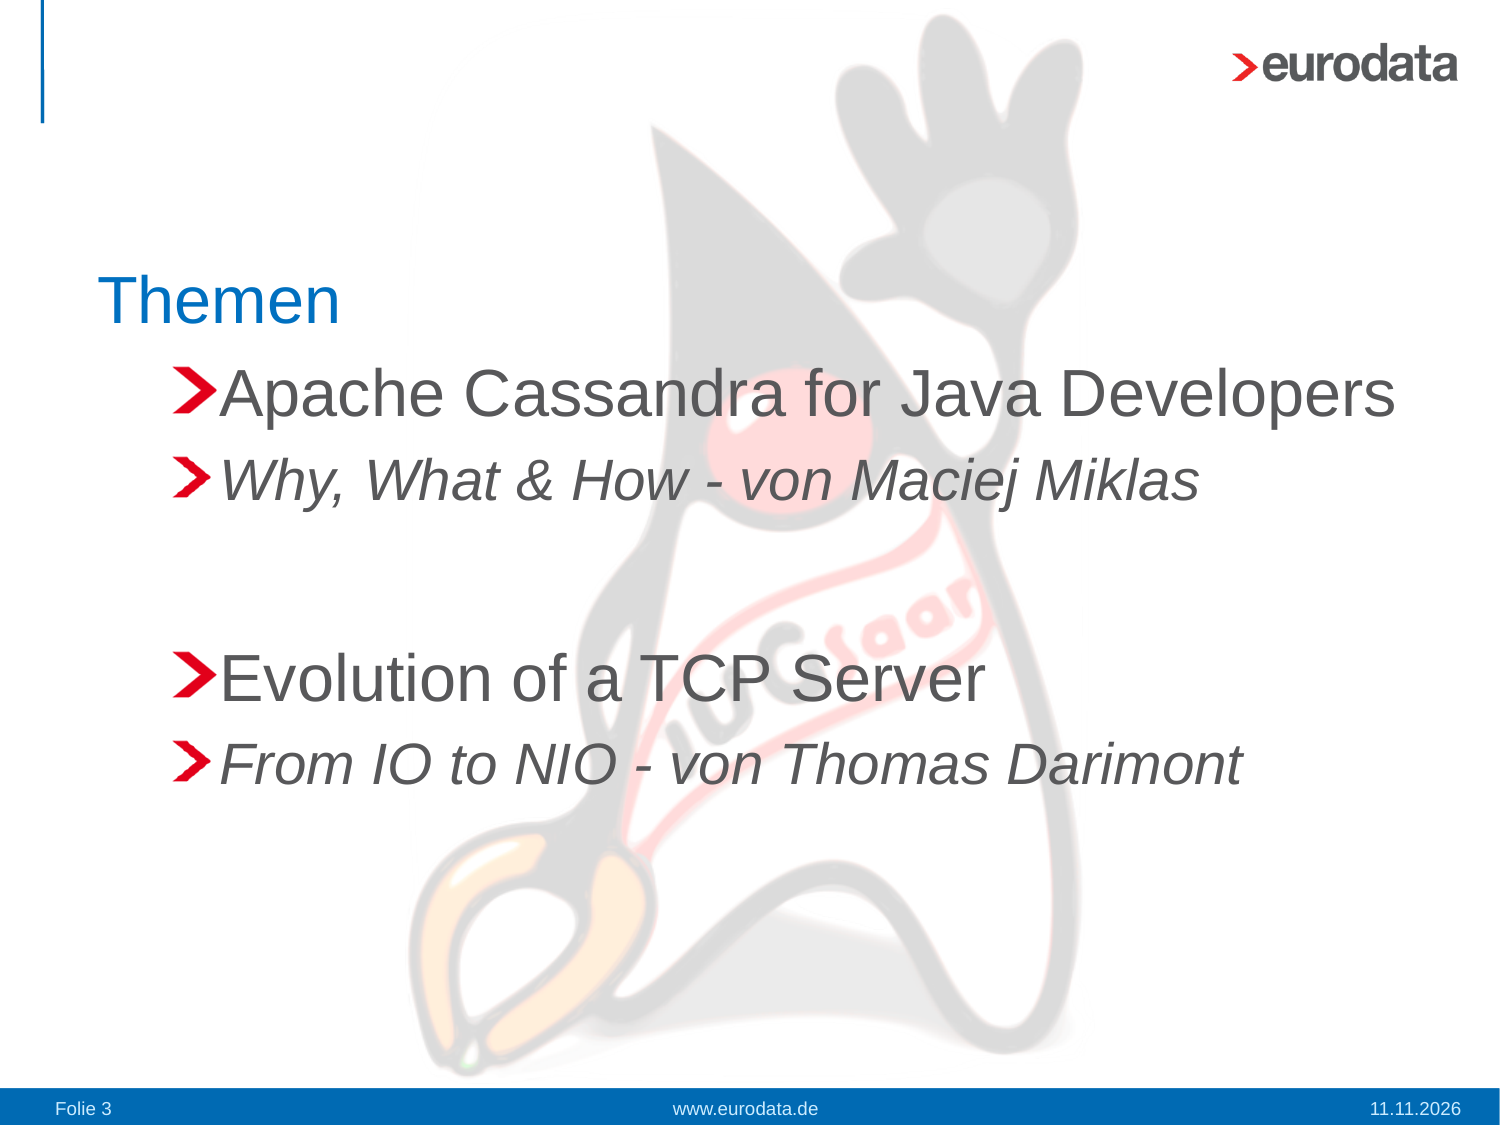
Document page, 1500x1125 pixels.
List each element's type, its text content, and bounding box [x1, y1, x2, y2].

list Themen Apache Cassandra for Java Developers Why, What & How - von Maciej Miklas Evolution of a TCP Server From IO to NIO - von Thomas Darimont [82, 249, 399, 876]
picture [172, 651, 217, 698]
picture [172, 456, 211, 498]
picture [404, 6, 1096, 1085]
picture [1194, 19, 1495, 105]
picture [172, 366, 217, 414]
list Themen Apache Cassandra for Java Developers Why, What & How - von Maciej Miklas Evolution of a TCP Server From IO to NIO - von Thomas Darimont [1100, 249, 1418, 876]
picture [172, 740, 211, 782]
